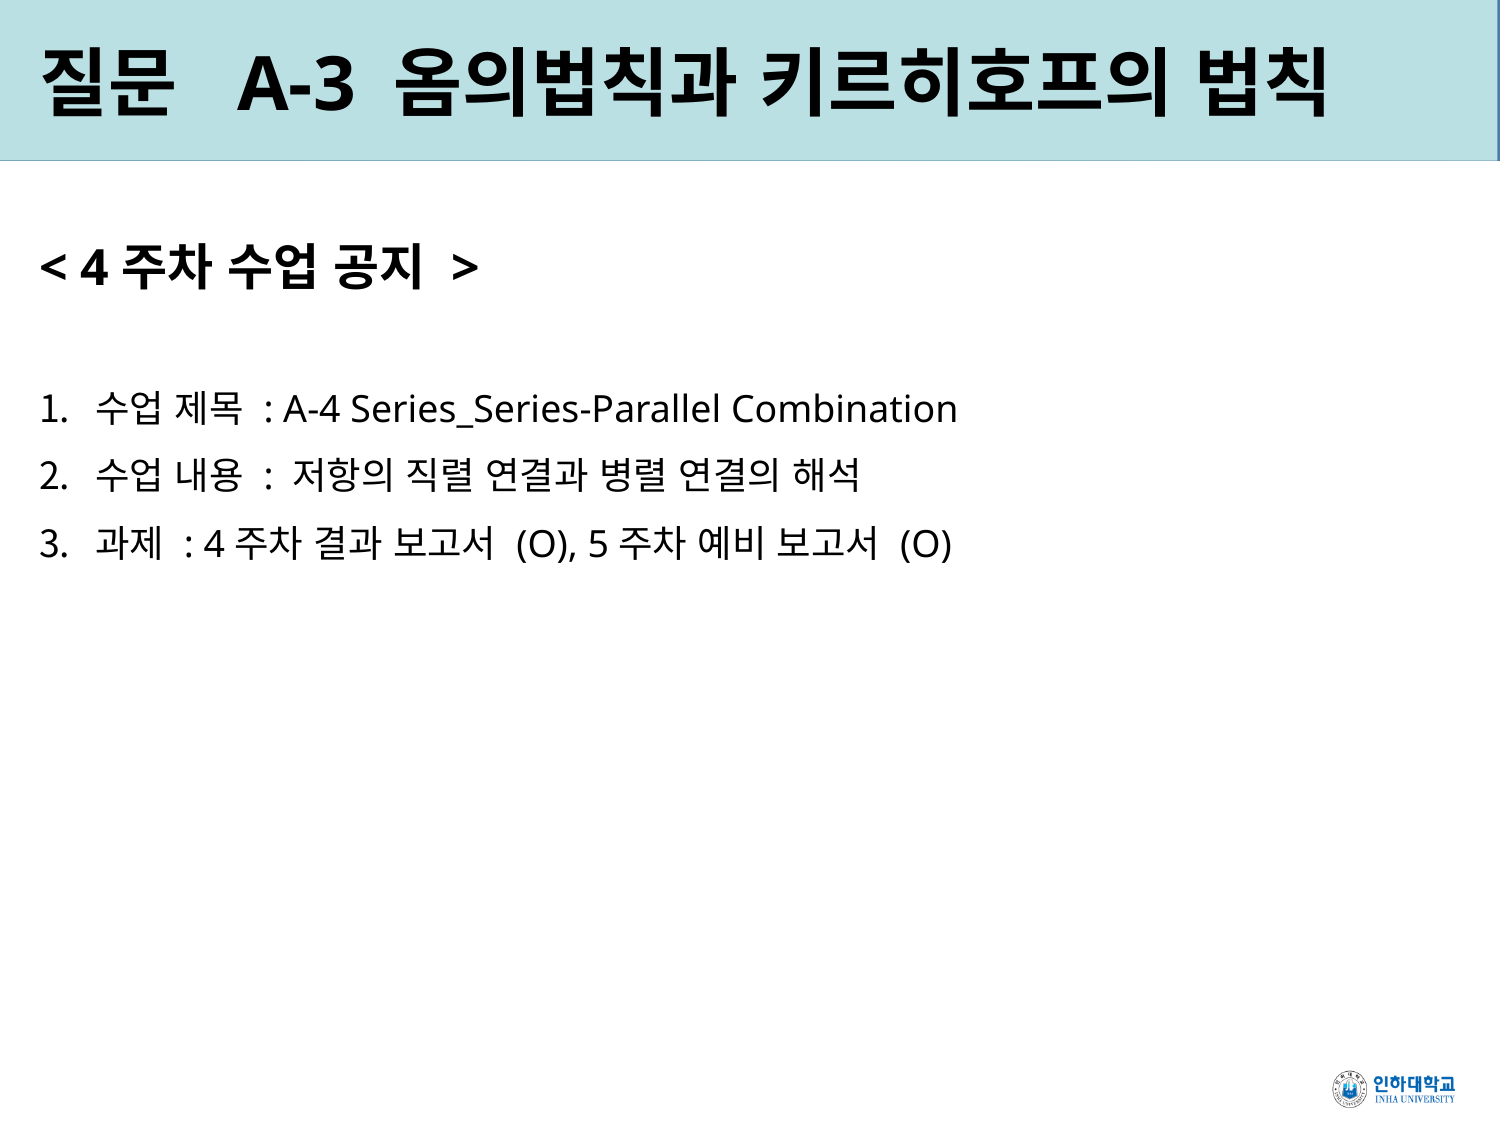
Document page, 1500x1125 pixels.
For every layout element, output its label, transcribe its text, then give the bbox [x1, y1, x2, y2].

text_box [0, 0, 1498, 161]
picture [1328, 1066, 1459, 1112]
text_box < 4주차 수업 공지 > 수업 제목 : A-4 Series_Series-Parallel Combination 수업 내용 : 저항의 직렬 연결과 병렬 연결의 해석 과제 : 4주차 결과 보고서 (O), 5주차 예비 보고서 (O) [24, 197, 1270, 573]
text_box 질문 A-3 옴의법칙과 키르히호프의 법칙 [24, 25, 1375, 136]
